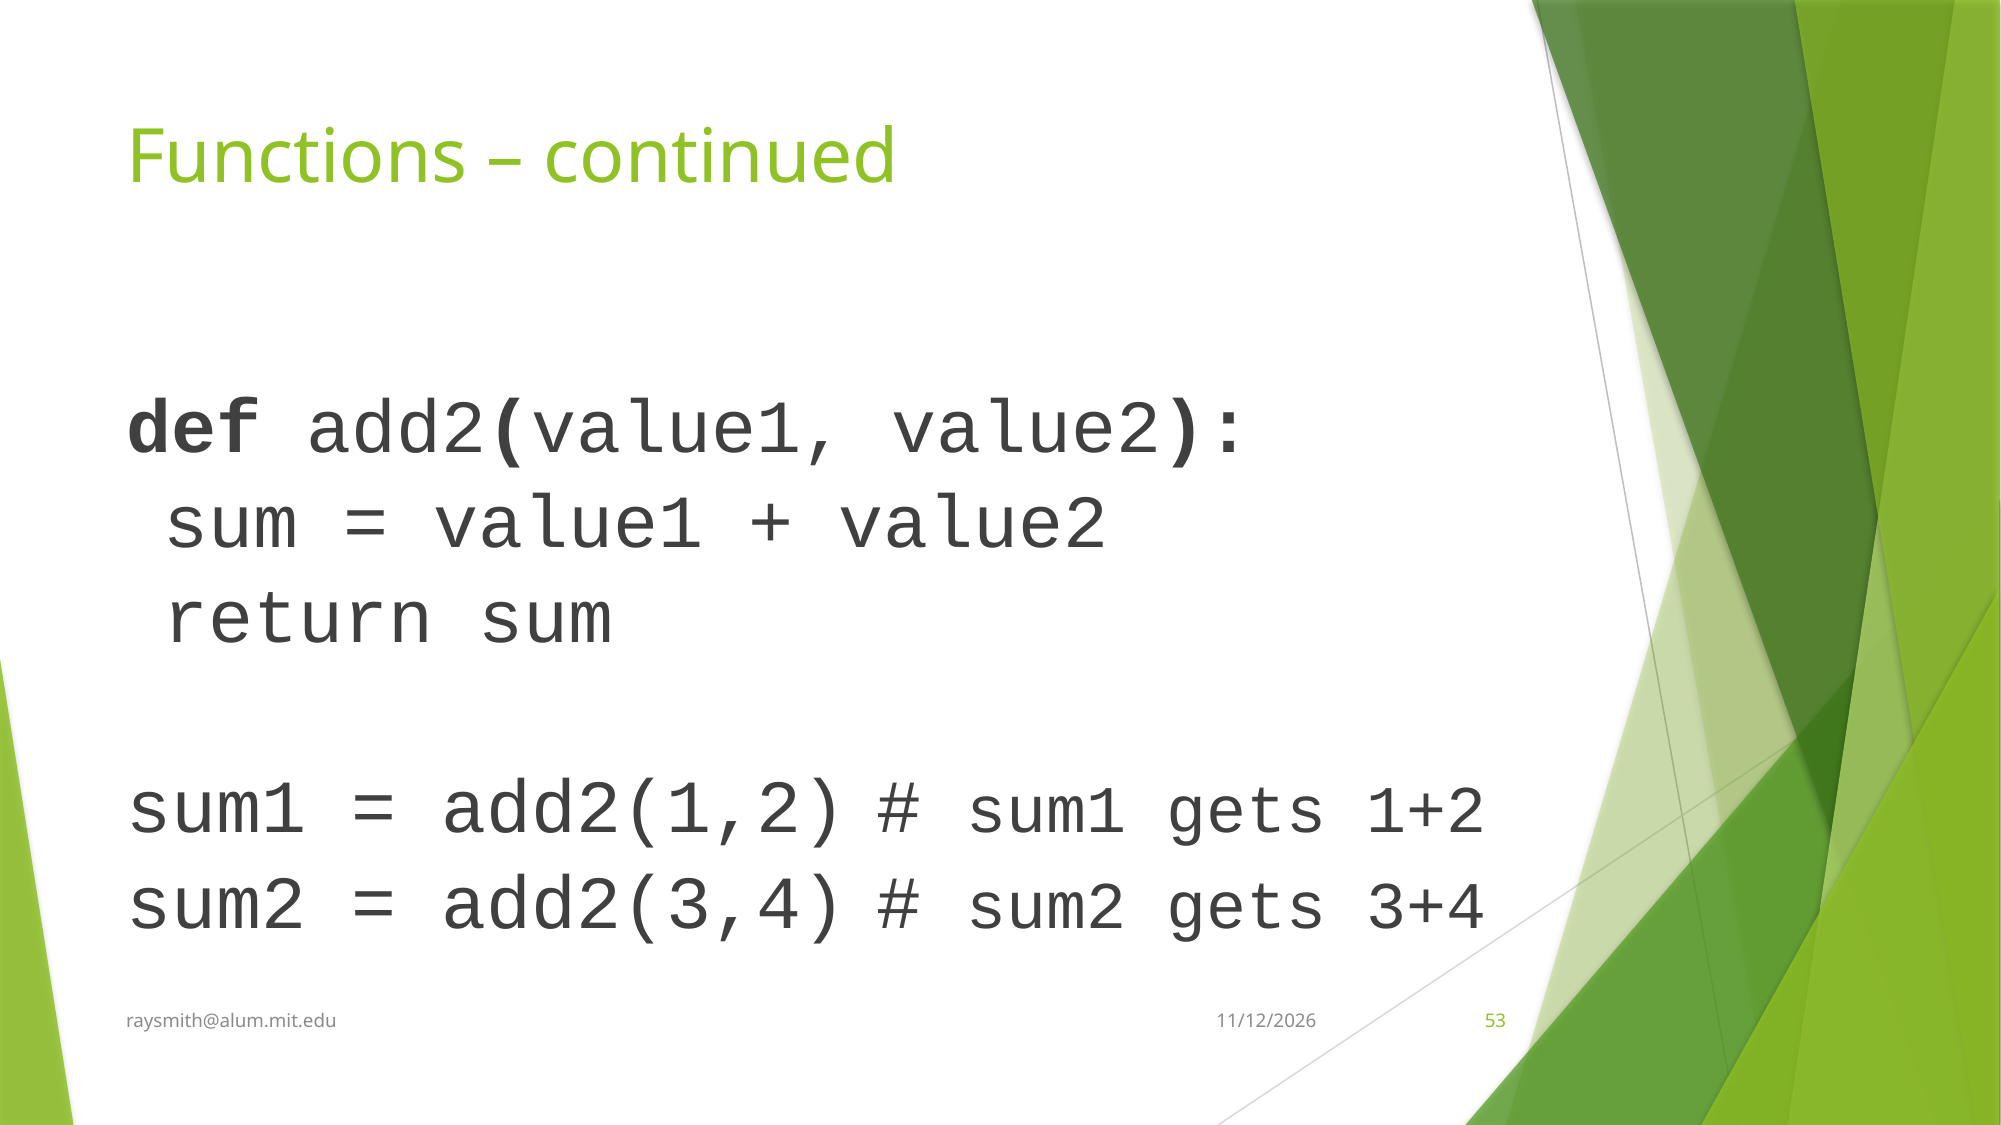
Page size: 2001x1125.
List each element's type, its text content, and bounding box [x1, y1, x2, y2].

slide_number 53 [1409, 991, 1522, 1051]
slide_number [1181, 991, 1332, 1051]
title Functions – continued [111, 99, 1522, 317]
footer raysmith@alum.mit.edu [111, 991, 1145, 1051]
list def add2(value1, value2): sum = value1 + value2 return sum sum1 = add2(1,2) # sum1 gets 1+2 sum2 = add2(3,4) # sum2 gets 3+4 [111, 354, 1522, 992]
